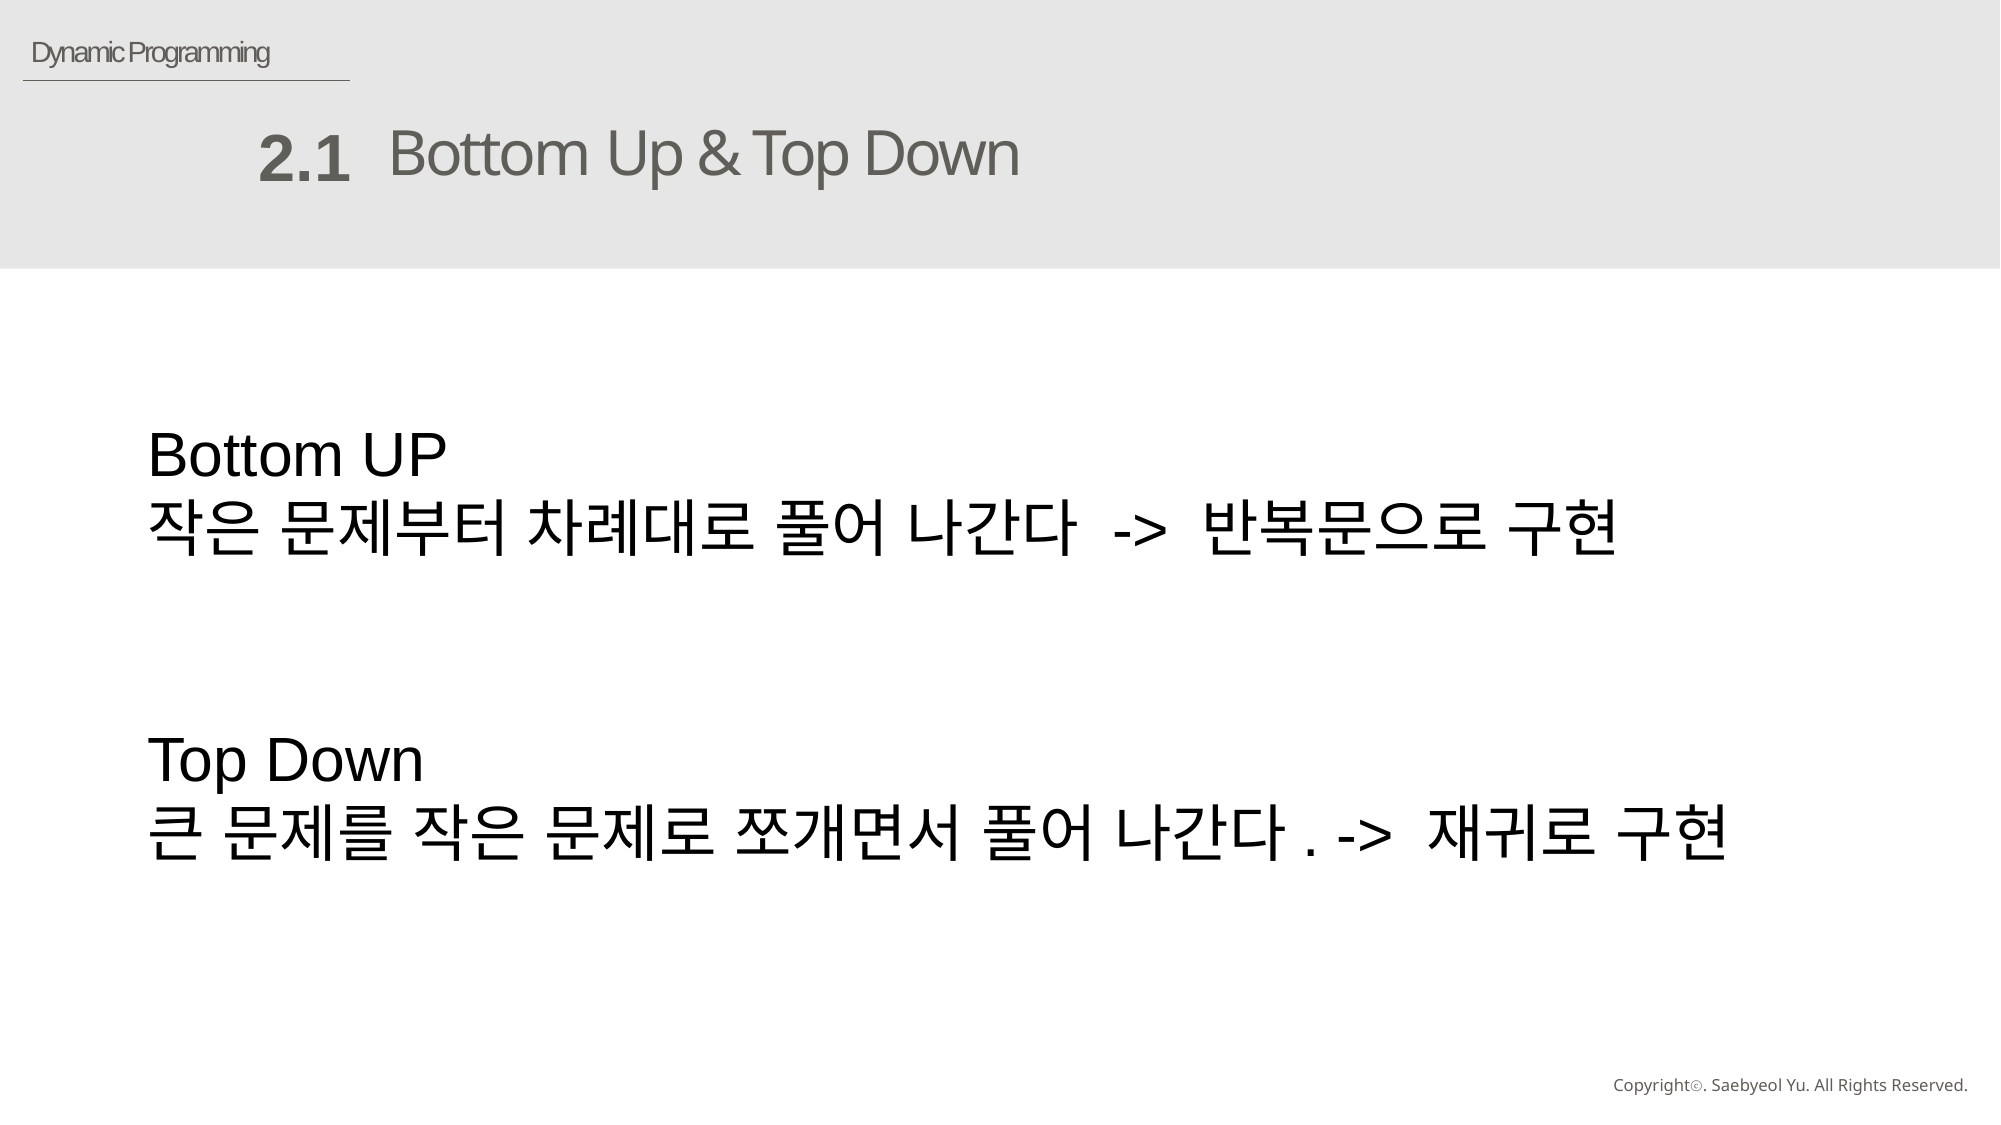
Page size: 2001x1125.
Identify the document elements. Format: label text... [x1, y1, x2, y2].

text_box Bottom Up & Top Down [373, 105, 1039, 196]
text_box [0, 0, 2000, 270]
text_box Top Down 큰 문제를 작은 문제로 쪼개면서 풀어 나간다. -> 재귀로 구현 [132, 711, 1840, 877]
text_box Dynamic Programming [16, 25, 287, 111]
text_box 2.1 [243, 106, 366, 202]
text_box Bottom UP 작은 문제부터 차례대로 풀어 나간다 -> 반복문으로 구현 [132, 406, 1790, 572]
